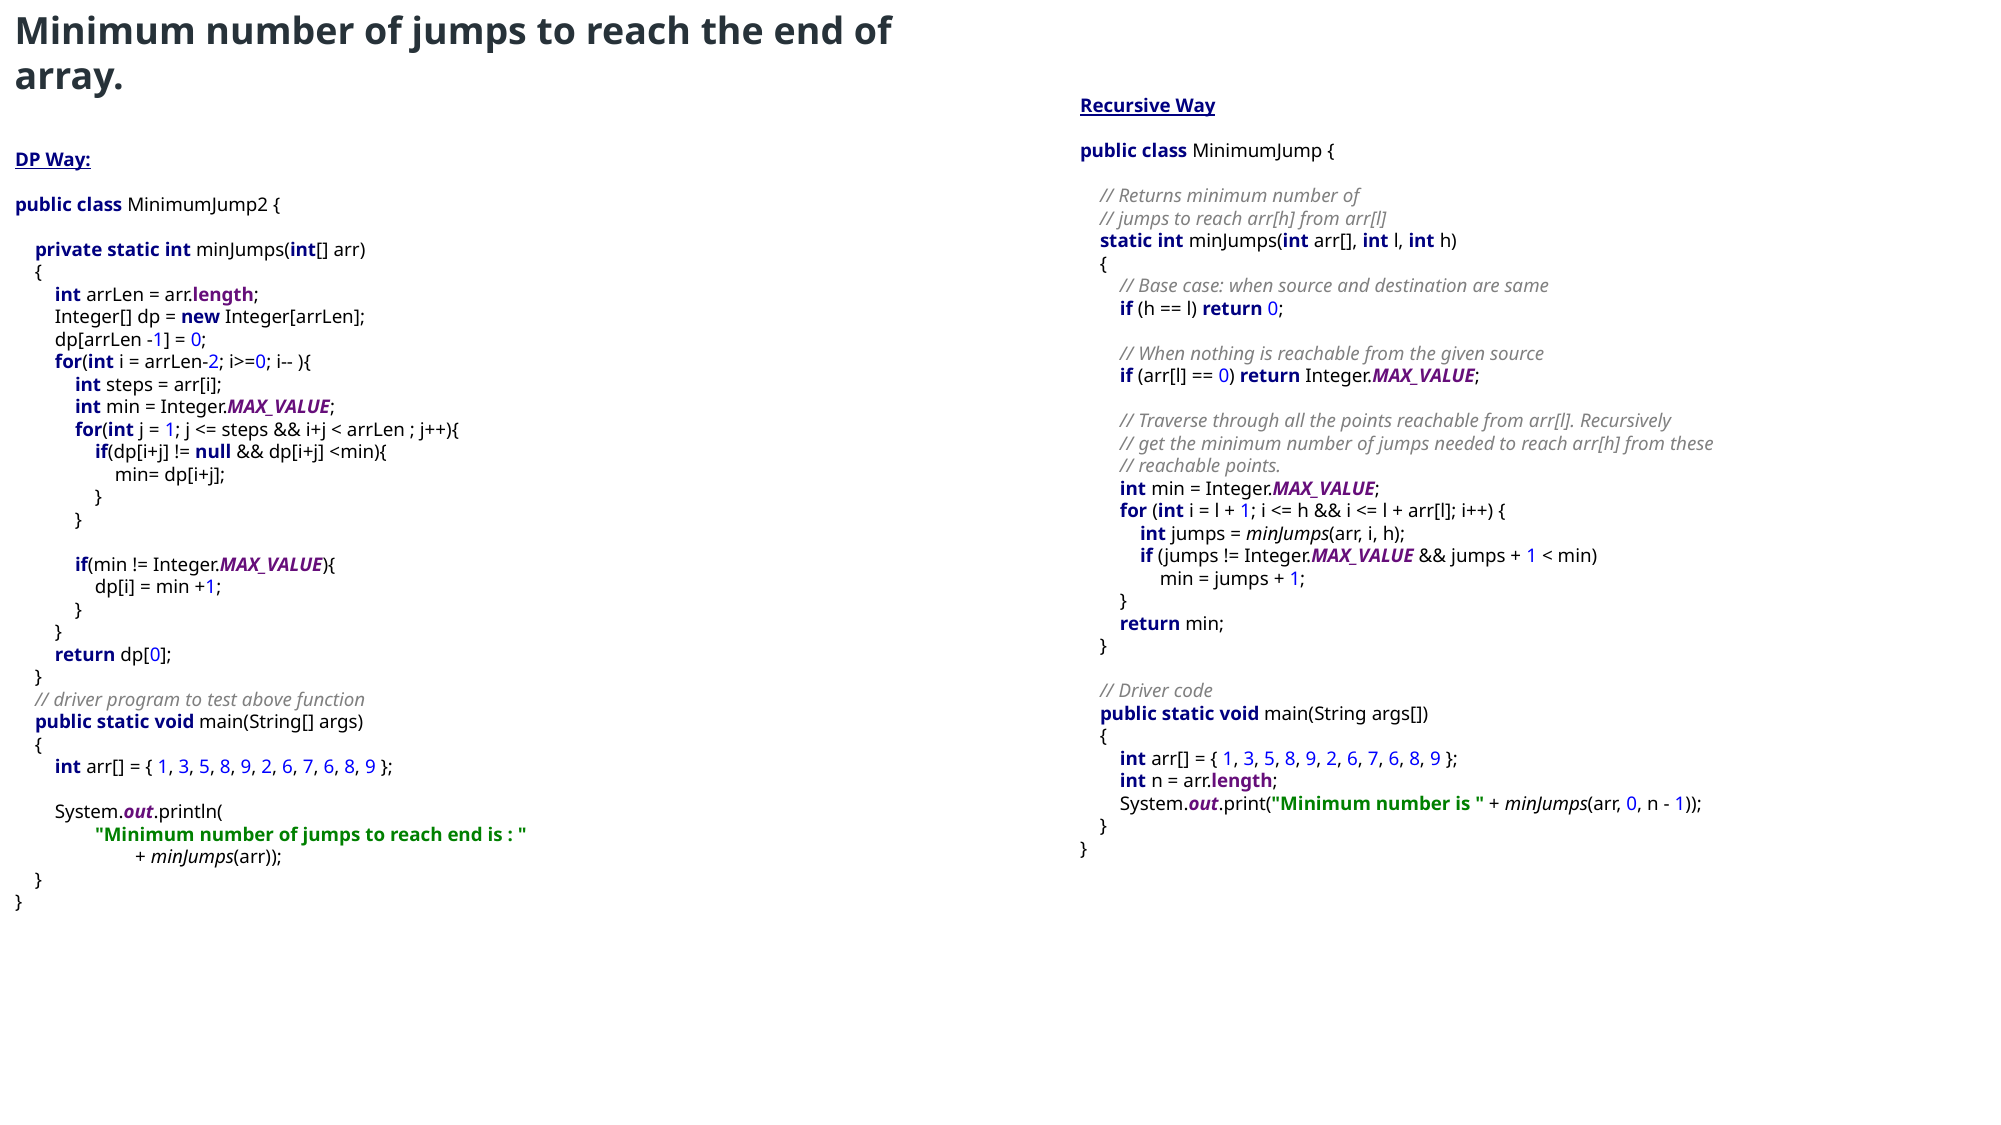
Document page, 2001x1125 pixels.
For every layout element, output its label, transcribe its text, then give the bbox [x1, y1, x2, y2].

text_box Recursive Way public class MinimumJump { // Returns minimum number of // jumps to reach arr[h] from arr[l] static int minJumps(int arr[], int l, int h) { // Base case: when source and destination are same if (h == l) return 0; // When nothing is reachable from the given source if (arr[l] == 0) return Integer.MAX_VALUE; // Traverse through all the points reachable from arr[l]. Recursively // get the minimum number of jumps needed to reach arr[h] from these // reachable points. int min = Integer.MAX_VALUE; for (int i = l + 1; i <= h && i <= l + arr[l]; i++) { int jumps = minJumps(arr, i, h); if (jumps != Integer.MAX_VALUE && jumps + 1 < min) min = jumps + 1; } return min; } // Driver code public static void main(String args[]) { int arr[] = { 1, 3, 5, 8, 9, 2, 6, 7, 6, 8, 9 }; int n = arr.length; System.out.print("Minimum number is " + minJumps(arr, 0, n - 1)); } } [1065, 86, 1829, 867]
text_box Minimum number of jumps to reach the end of array. [0, 0, 1000, 105]
text_box DP Way: public class MinimumJump2 { private static int minJumps(int[] arr) { int arrLen = arr.length; Integer[] dp = new Integer[arrLen]; dp[arrLen -1] = 0; for(int i = arrLen-2; i>=0; i-- ){ int steps = arr[i]; int min = Integer.MAX_VALUE; for(int j = 1; j <= steps && i+j < arrLen ; j++){ if(dp[i+j] != null && dp[i+j] <min){ min= dp[i+j]; } } if(min != Integer.MAX_VALUE){ dp[i] = min +1; } } return dp[0]; } // driver program to test above function public static void main(String[] args) { int arr[] = { 1, 3, 5, 8, 9, 2, 6, 7, 6, 8, 9 }; System.out.println( "Minimum number of jumps to reach end is : " + minJumps(arr)); } } [0, 139, 899, 965]
